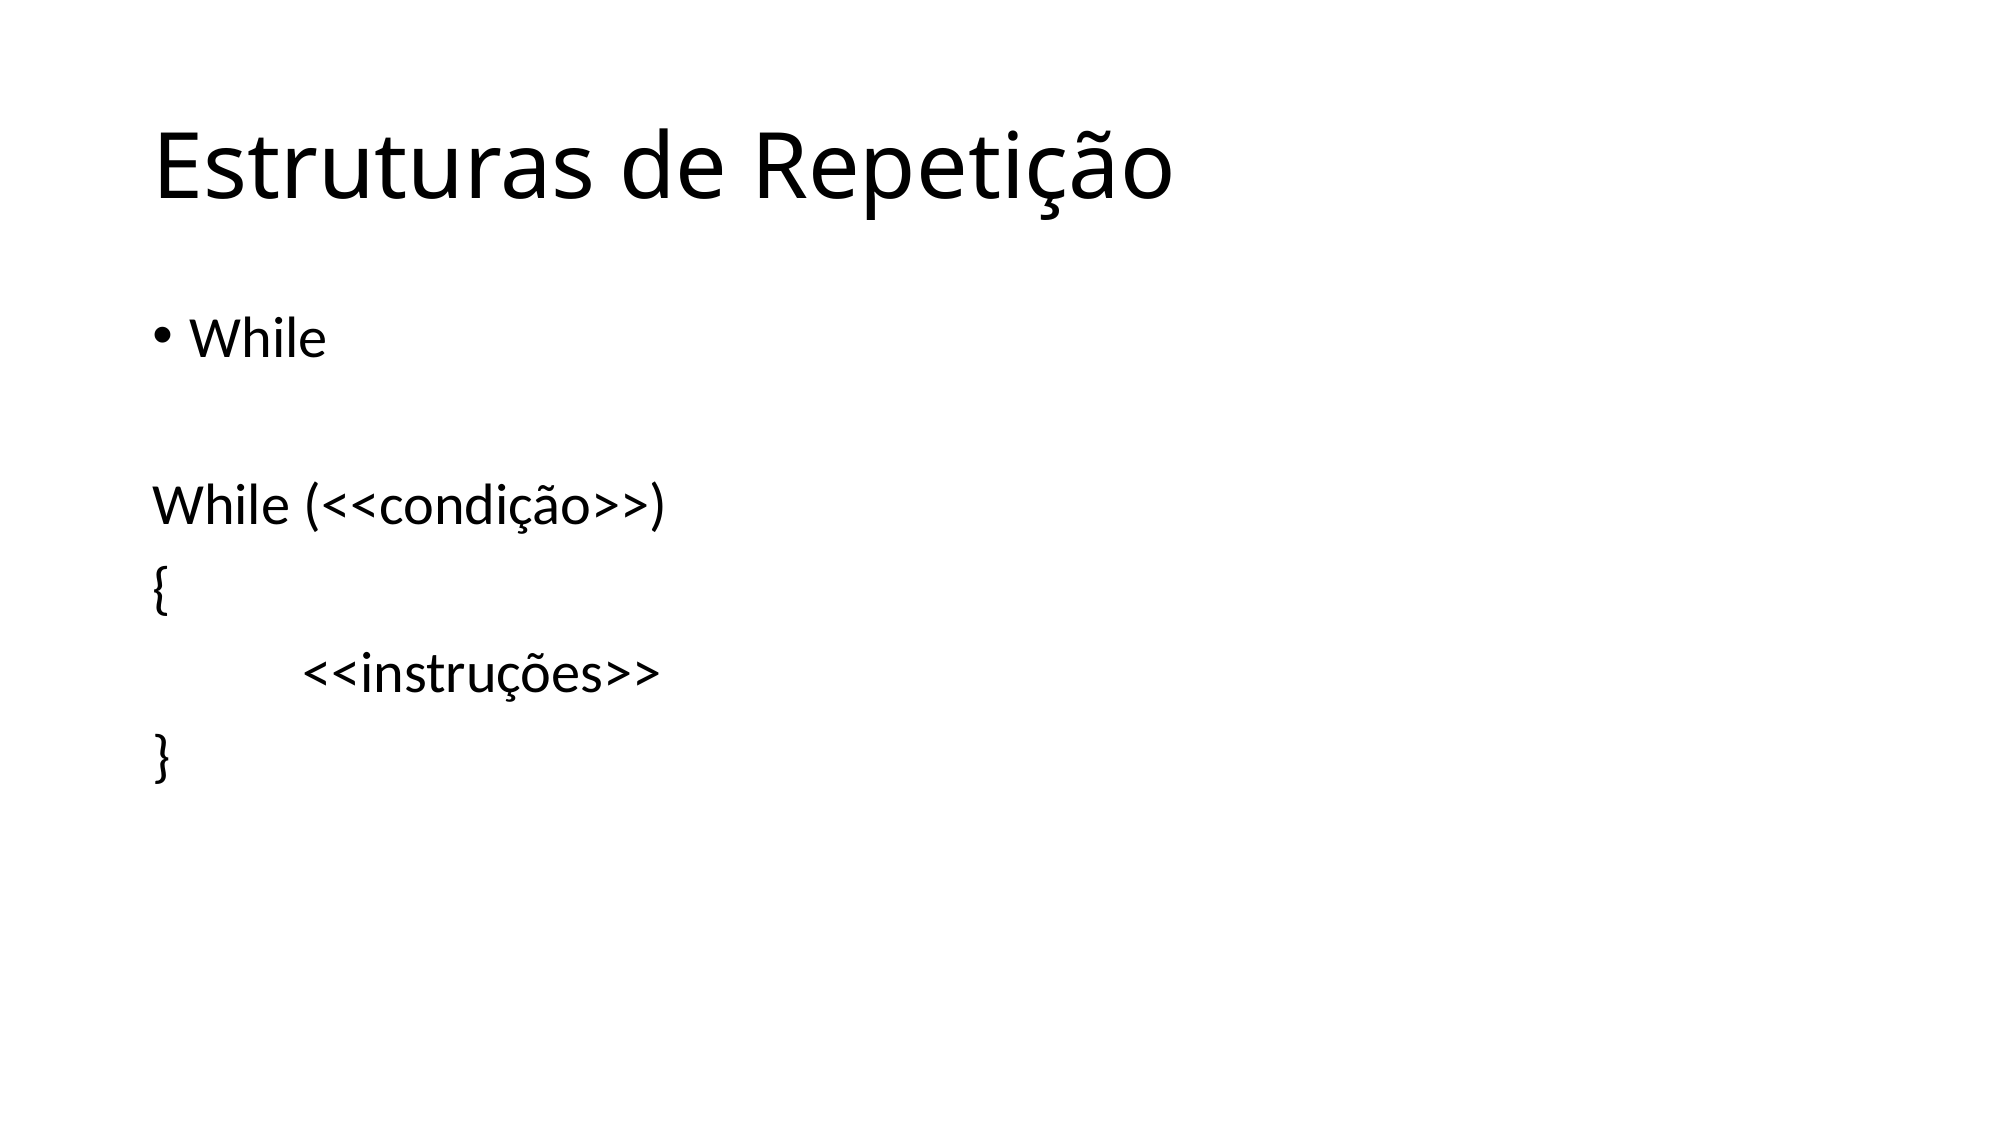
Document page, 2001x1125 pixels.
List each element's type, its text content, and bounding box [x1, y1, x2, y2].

title Estruturas de Repetição [137, 59, 1863, 278]
list While While (<<condição>>) { <<instruções>> } [137, 299, 1863, 1014]
